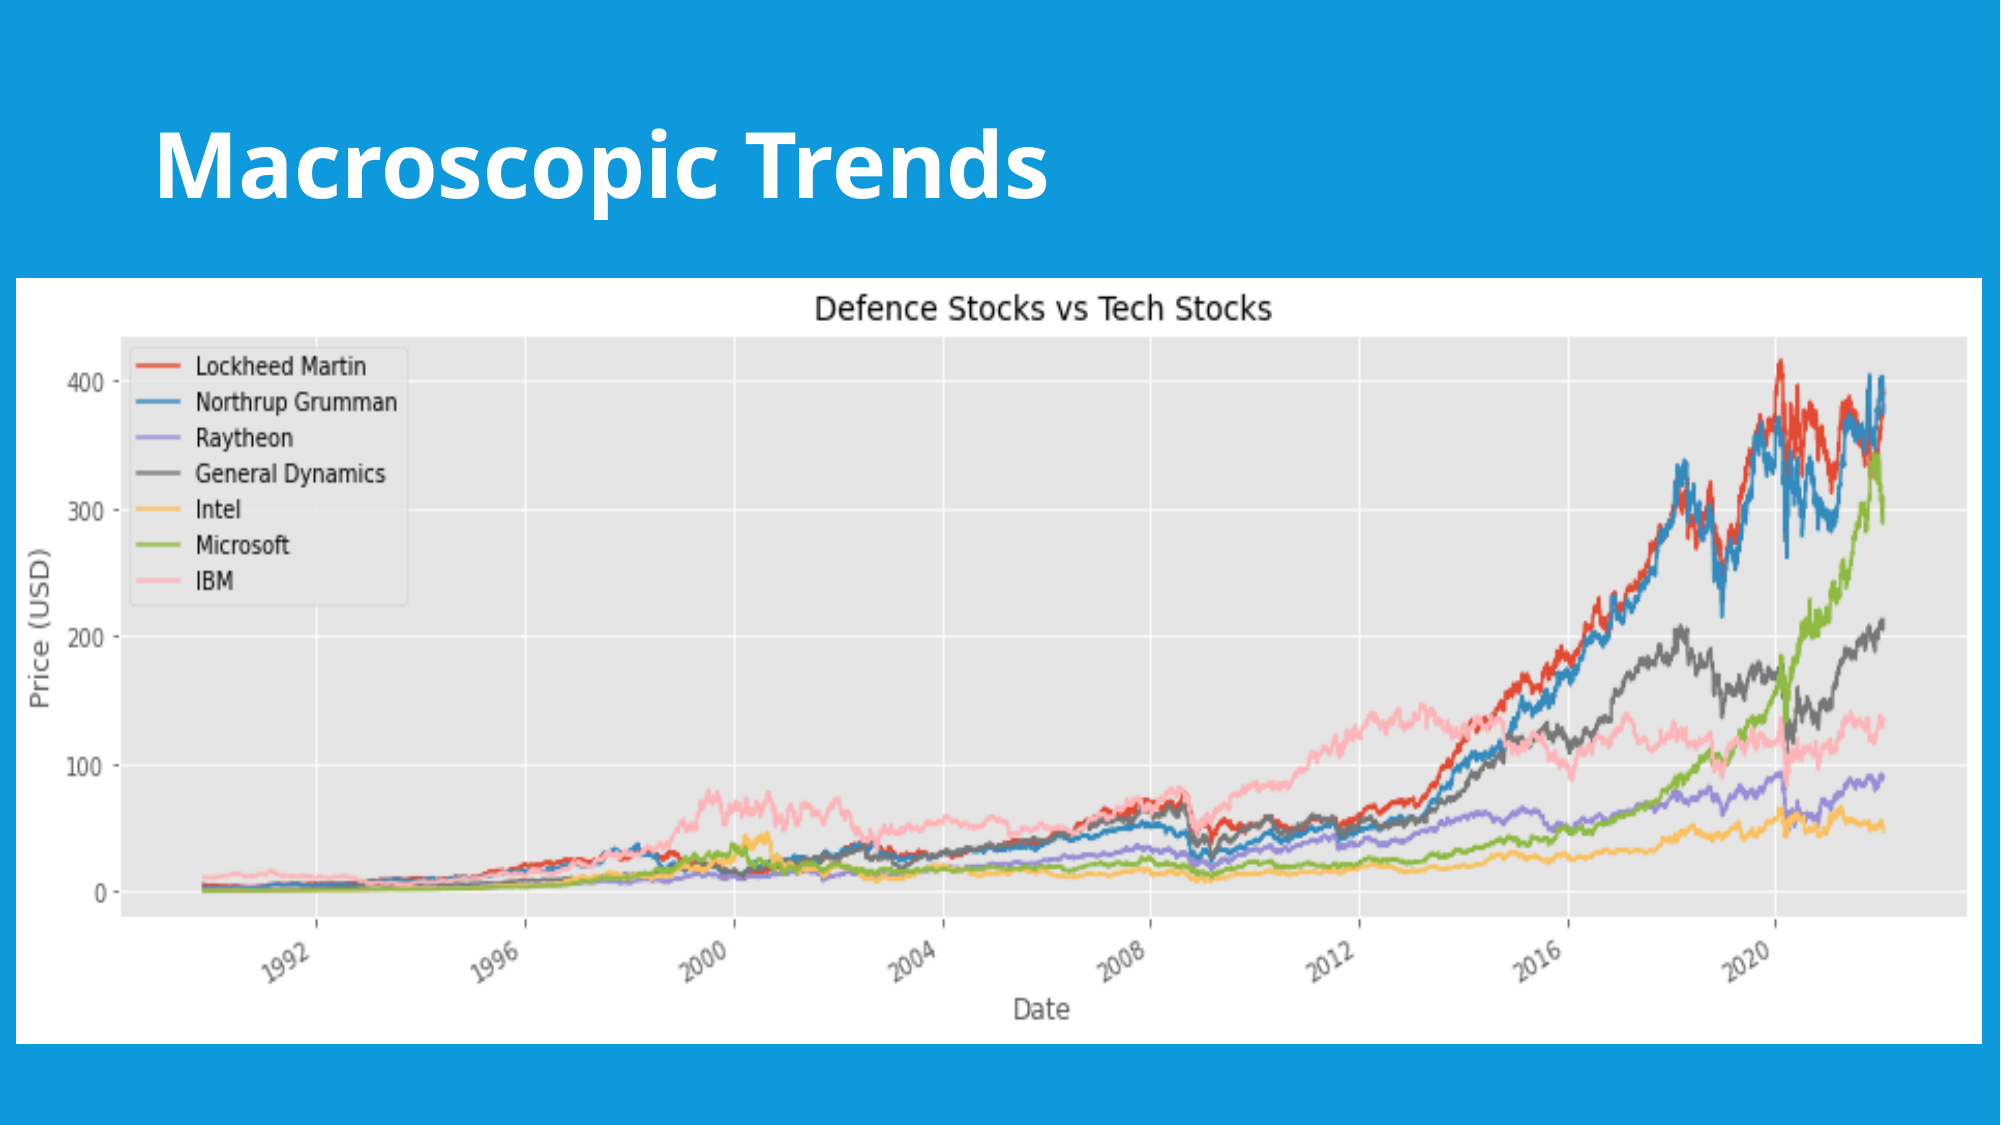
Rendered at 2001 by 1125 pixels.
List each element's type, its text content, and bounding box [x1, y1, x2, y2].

picture [17, 279, 1981, 1043]
title Macroscopic Trends [137, 59, 1863, 278]
